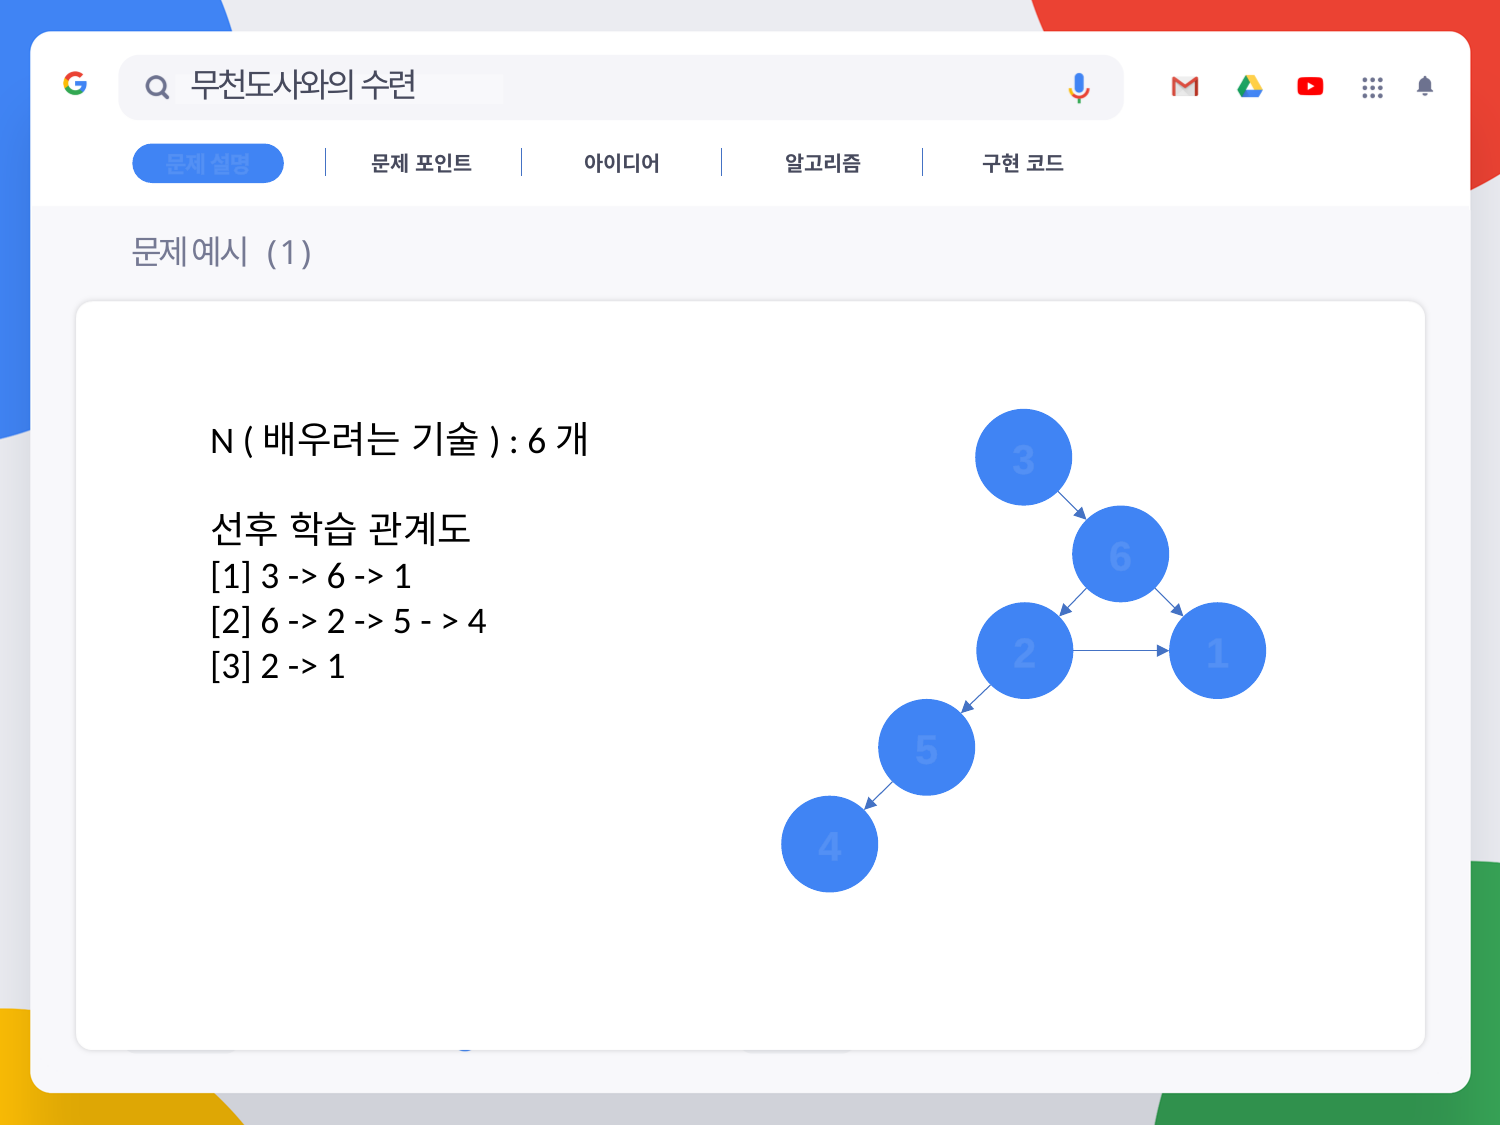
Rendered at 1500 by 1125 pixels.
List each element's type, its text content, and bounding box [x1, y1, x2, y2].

text_box 2 [976, 602, 1074, 699]
text_box 6 [1072, 505, 1170, 603]
text_box 1 [1169, 602, 1267, 699]
text_box 4 [781, 795, 879, 893]
text_box [95, 134, 1449, 191]
text_box 3 [975, 408, 1073, 506]
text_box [864, 781, 893, 810]
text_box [1155, 588, 1184, 617]
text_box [1058, 491, 1087, 520]
text_box 구현 코드 [922, 141, 1125, 185]
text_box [1059, 588, 1087, 617]
picture [0, 0, 1500, 1125]
text_box 문제 설명 [132, 143, 284, 184]
text_box 문제 예시 ( 1 ) [116, 223, 662, 274]
text_box N (배우려는 기술) : 6개 선후 학습 관계도 [1] 3 -> 6 -> 1 [2] 6 -> 2 -> 5 - > 4 [3] 2 -> 1 [195, 408, 686, 739]
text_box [960, 684, 991, 714]
title 무천도사와의 수련 [175, 61, 697, 112]
text_box 아이디어 [521, 141, 722, 185]
text_box 알고리즘 [722, 141, 922, 185]
text_box 문제 포인트 [321, 141, 521, 185]
text_box 5 [878, 698, 976, 796]
